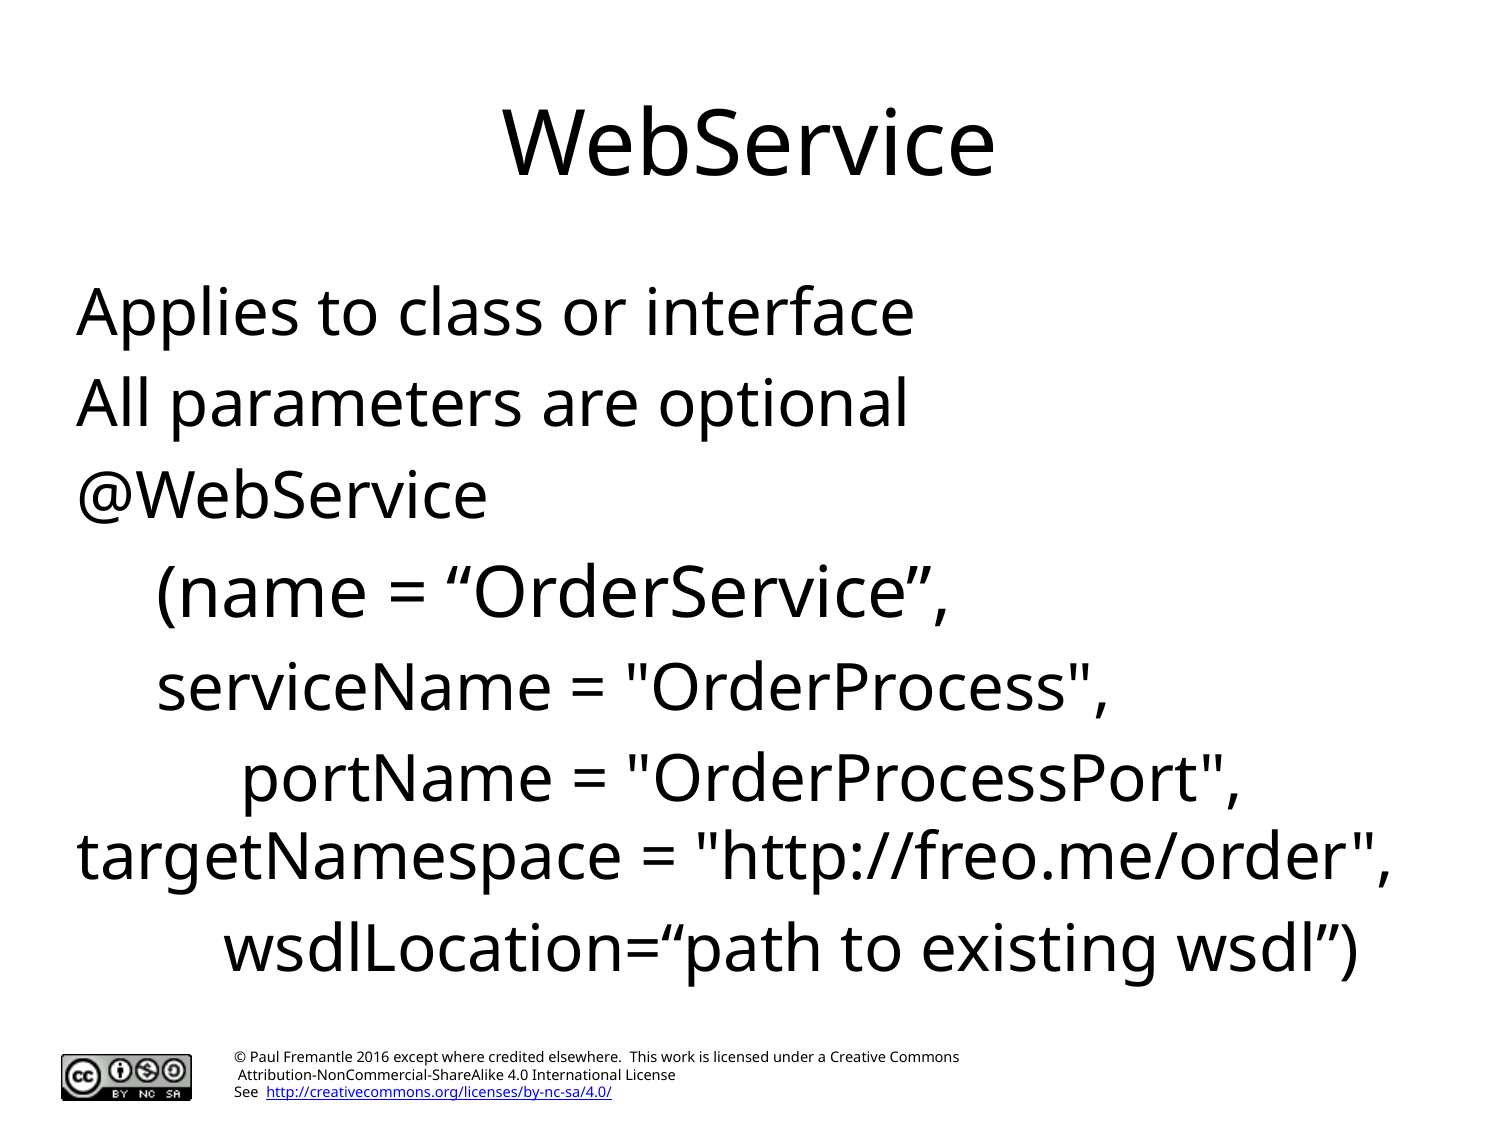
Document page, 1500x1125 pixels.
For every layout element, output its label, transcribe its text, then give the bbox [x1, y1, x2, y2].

list Applies to class or interface All parameters are optional @WebService (name = “OrderService”, serviceName = "OrderProcess", portName = "OrderProcessPort", targetNamespace = "http://freo.me/order", wsdlLocation=“path to existing wsdl”) [61, 262, 1412, 1005]
title WebService [75, 45, 1425, 233]
picture [61, 1054, 192, 1101]
